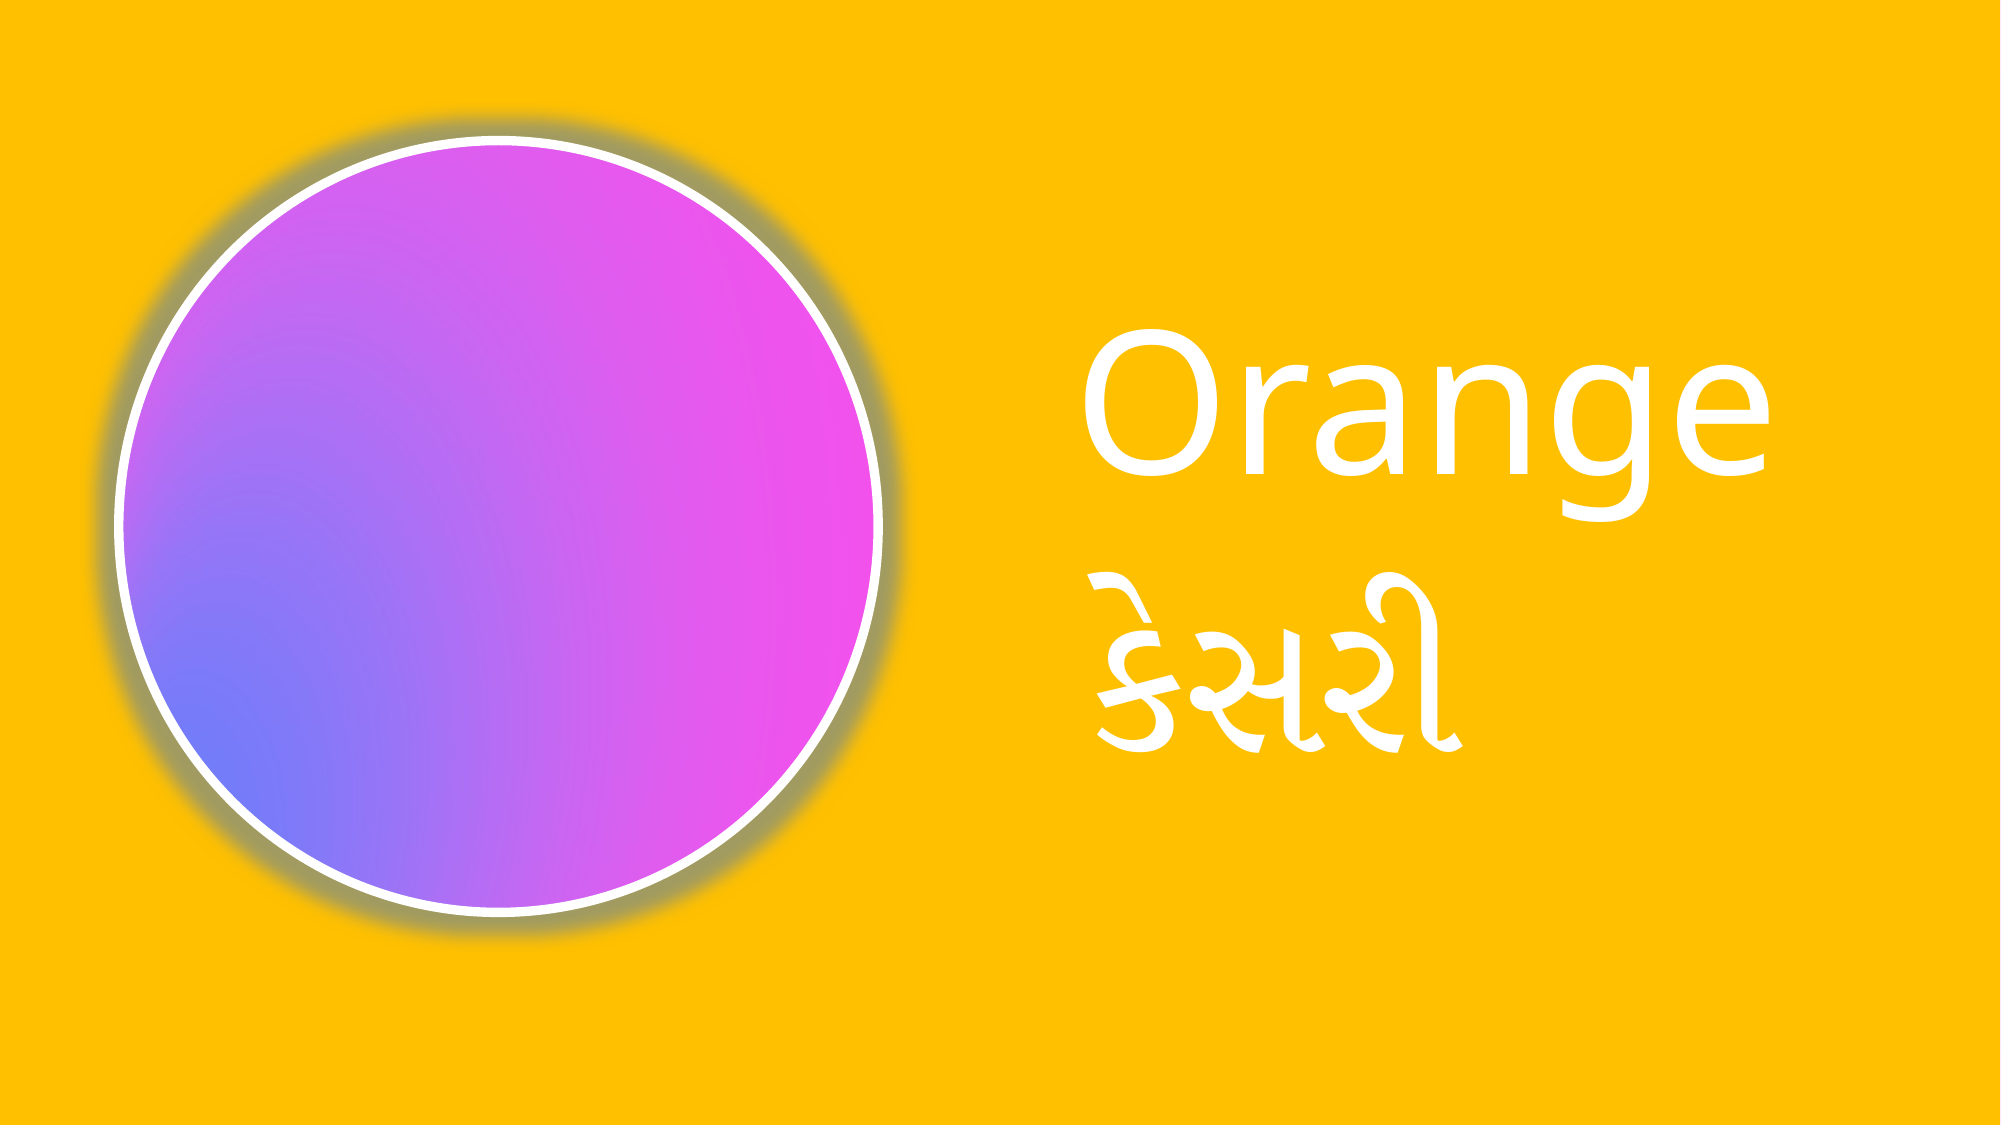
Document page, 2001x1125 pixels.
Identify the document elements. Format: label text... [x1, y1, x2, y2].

text_box Orange [1058, 267, 2000, 523]
text_box કેસરી [1069, 544, 1850, 800]
text_box [117, 139, 880, 914]
text_box [0, 0, 2000, 1125]
